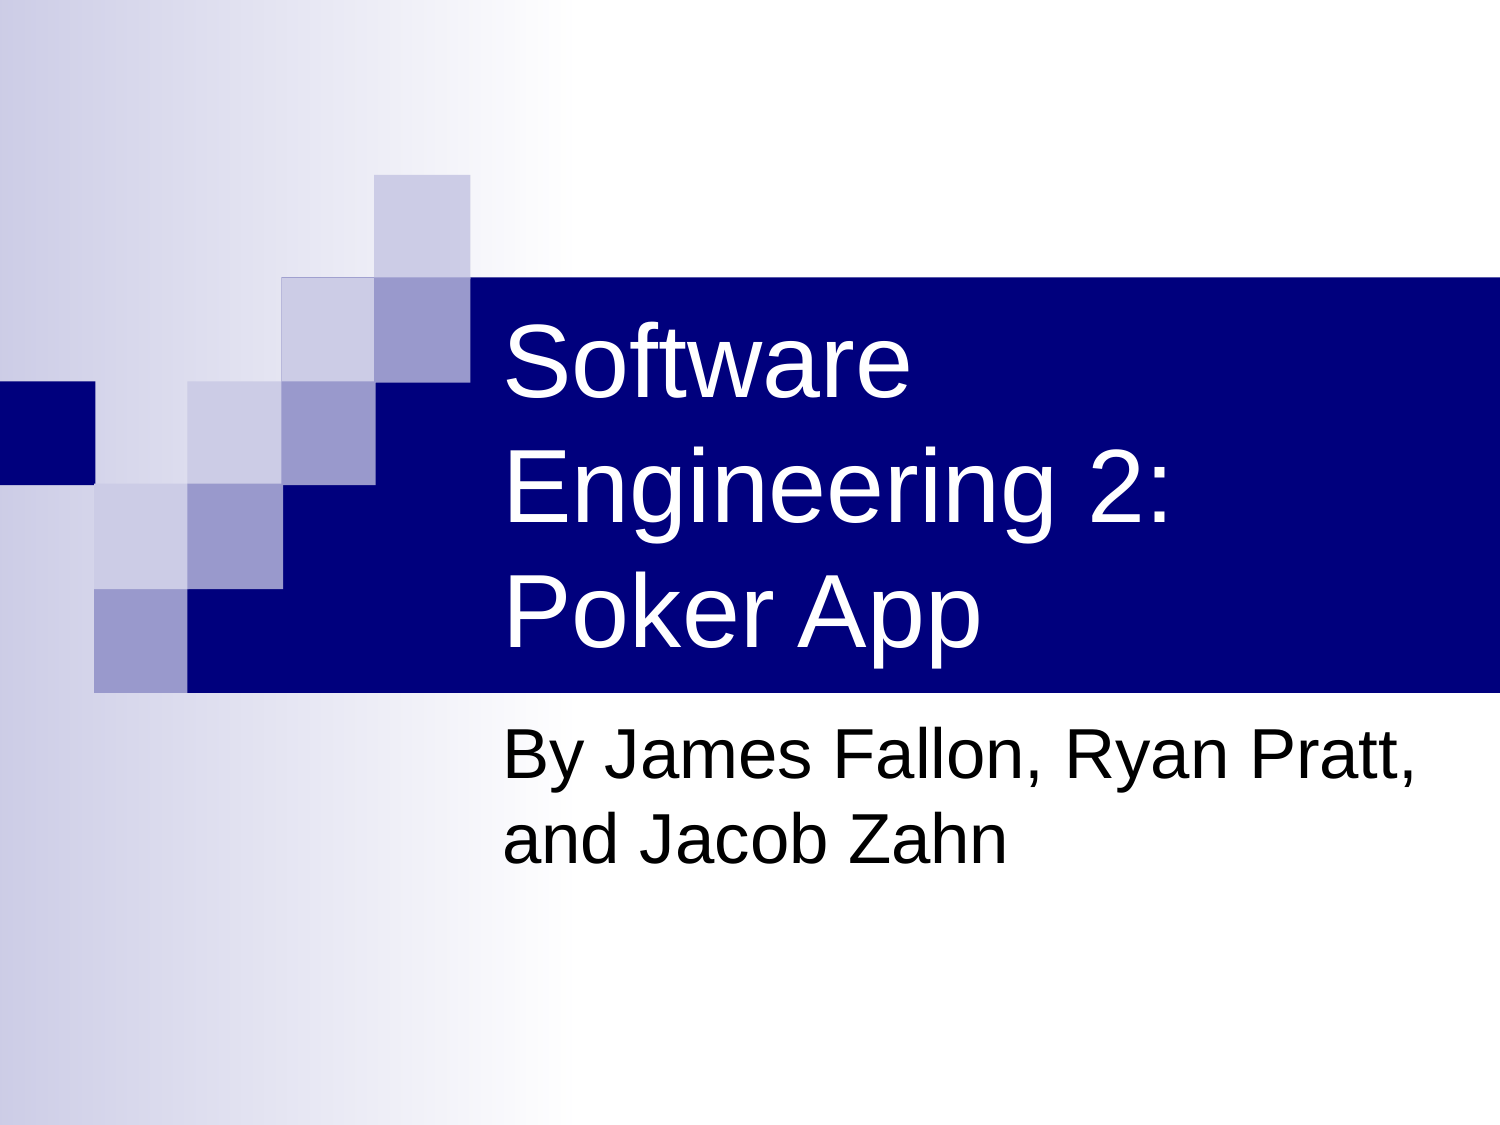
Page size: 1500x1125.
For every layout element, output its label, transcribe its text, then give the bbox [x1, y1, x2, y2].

subtitle By James Fallon, Ryan Pratt, and Jacob Zahn [487, 699, 1476, 988]
title Software Engineering 2: Poker App [487, 299, 1476, 663]
